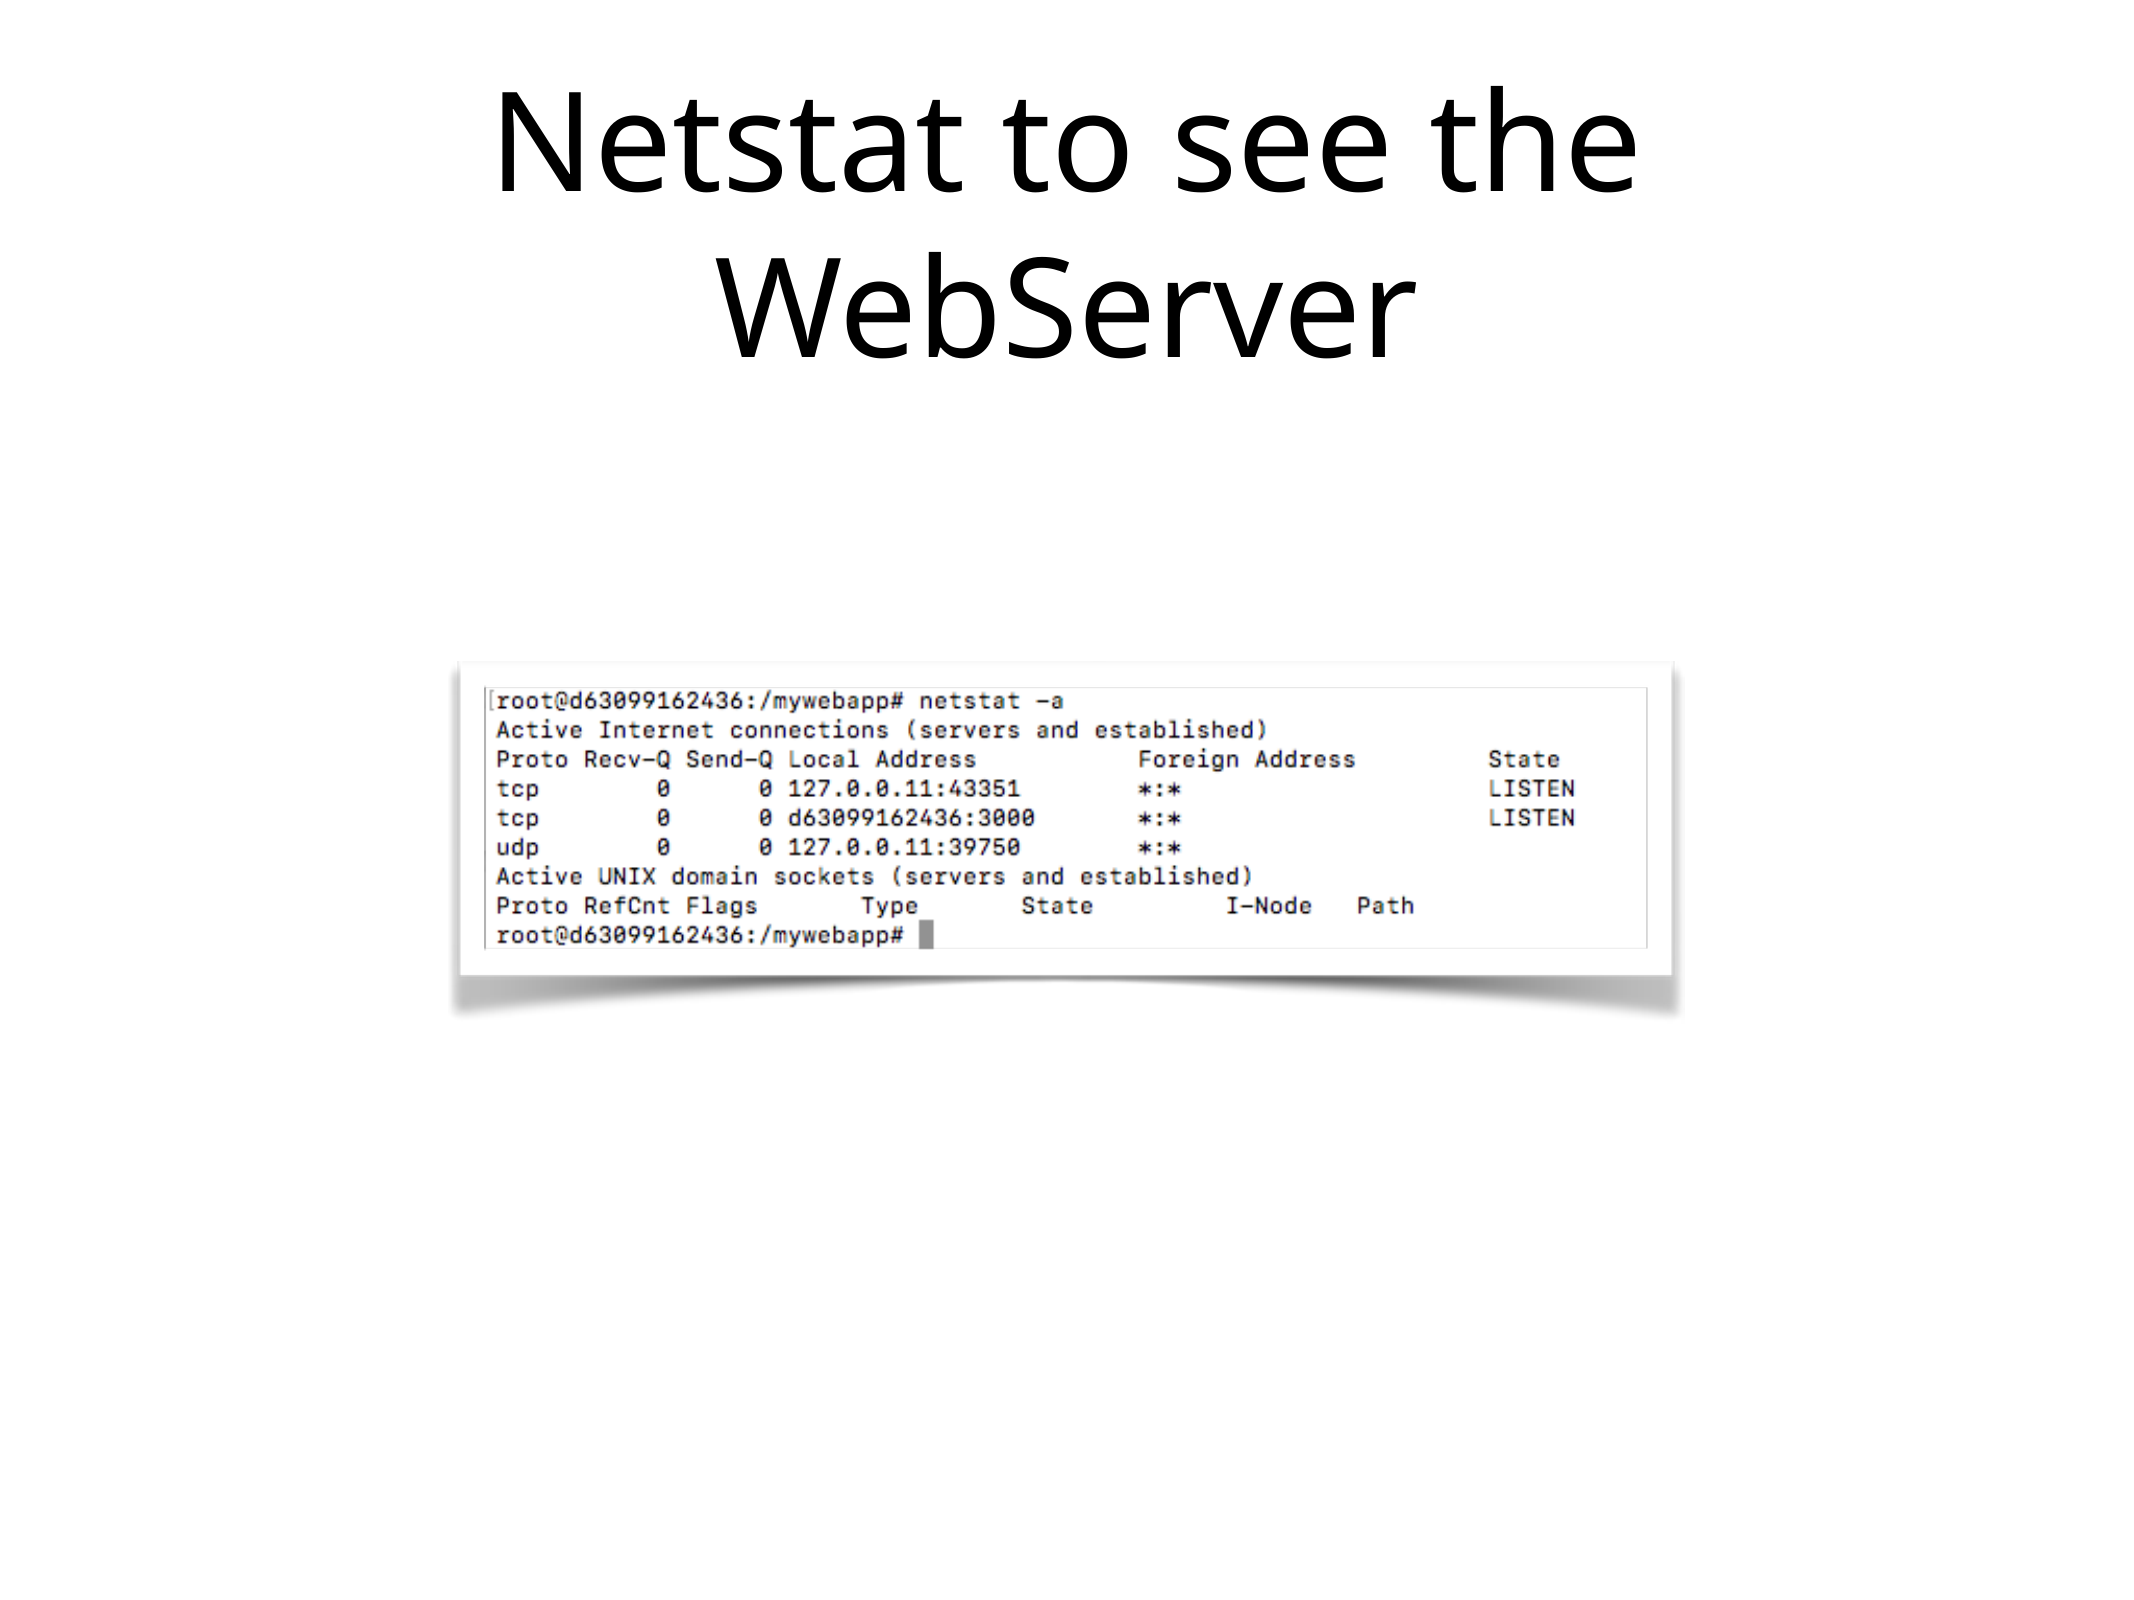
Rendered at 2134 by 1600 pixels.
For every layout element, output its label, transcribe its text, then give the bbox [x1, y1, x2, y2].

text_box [448, 661, 1685, 1025]
title Netstat to see the WebServer [155, 41, 1978, 397]
